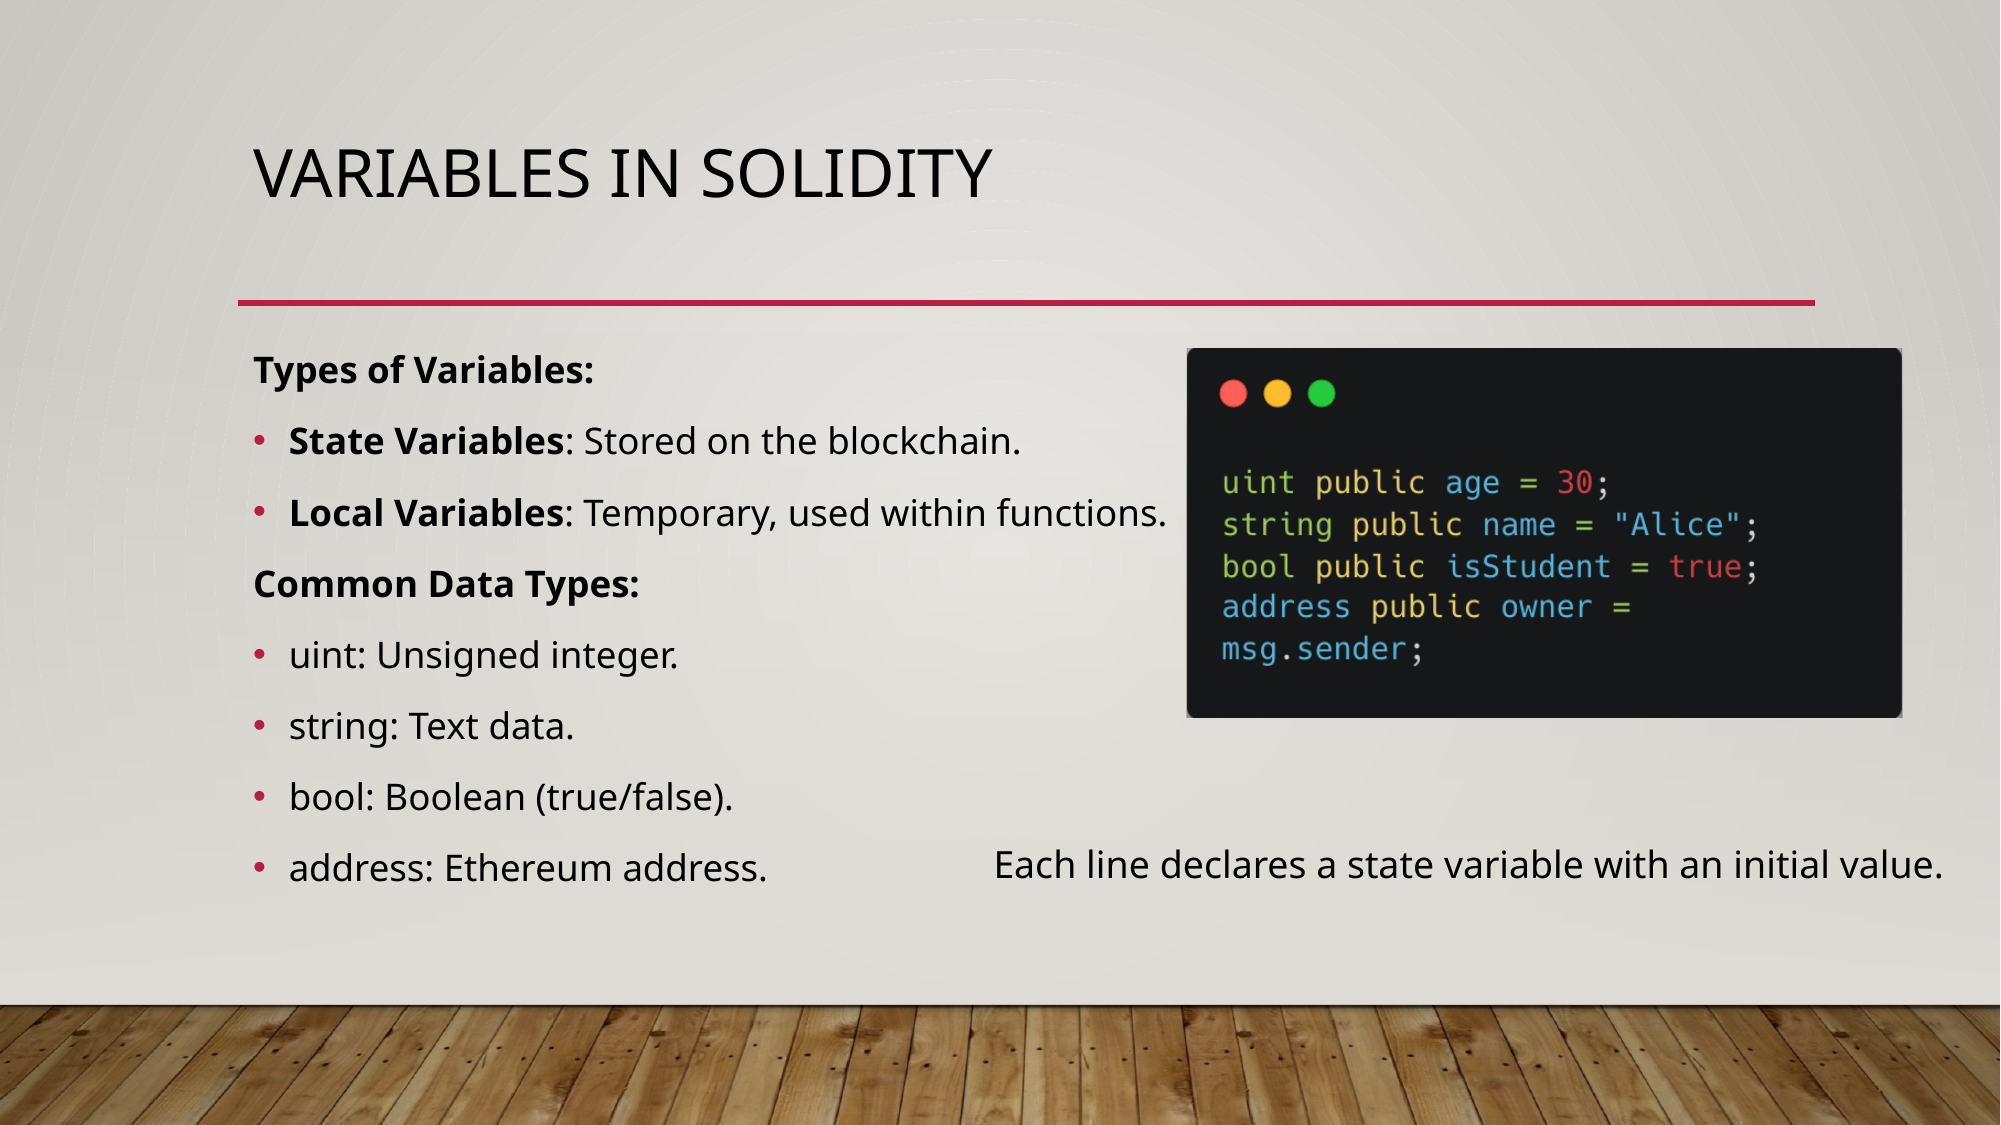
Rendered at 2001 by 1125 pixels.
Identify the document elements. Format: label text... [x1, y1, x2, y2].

text_box Each line declares a state variable with an initial value. [978, 833, 1980, 894]
picture [0, 1005, 2000, 1125]
picture [1186, 348, 1903, 718]
title Variables in Solidity [238, 131, 1814, 305]
list Types of Variables: State Variables: Stored on the blockchain. Local Variables: Temporary, used within functions. Common Data Types: uint: Unsigned integer. string: Text data. bool: Boolean (true/false). address: Ethereum address. [238, 330, 1814, 897]
